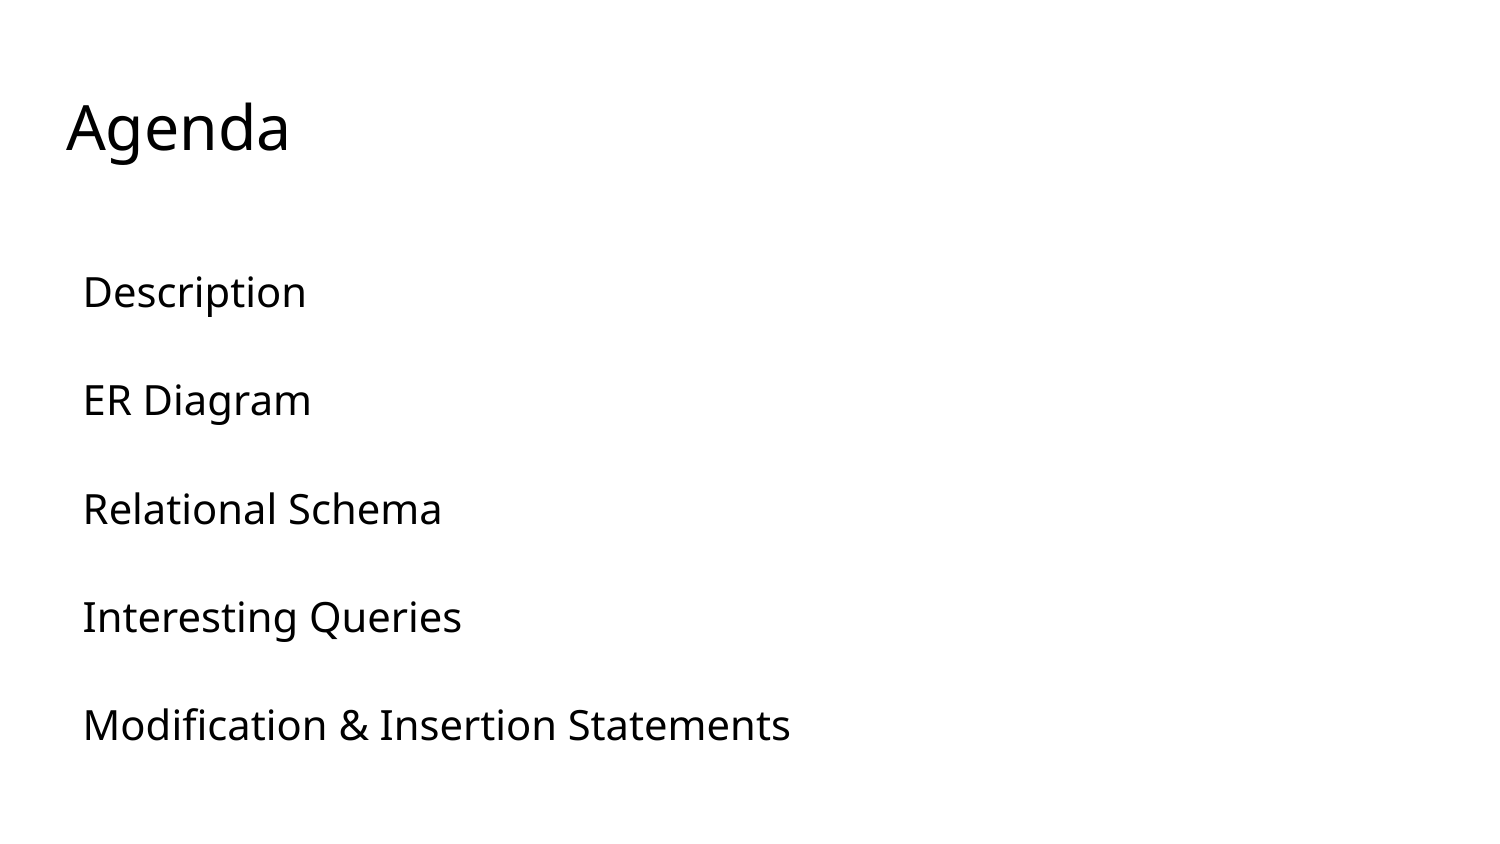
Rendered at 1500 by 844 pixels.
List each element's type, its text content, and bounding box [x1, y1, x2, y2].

title Agenda [51, 72, 1449, 167]
text_box Description ER Diagram Relational Schema Interesting Queries Modification & Insertion Statements [51, 225, 1449, 605]
